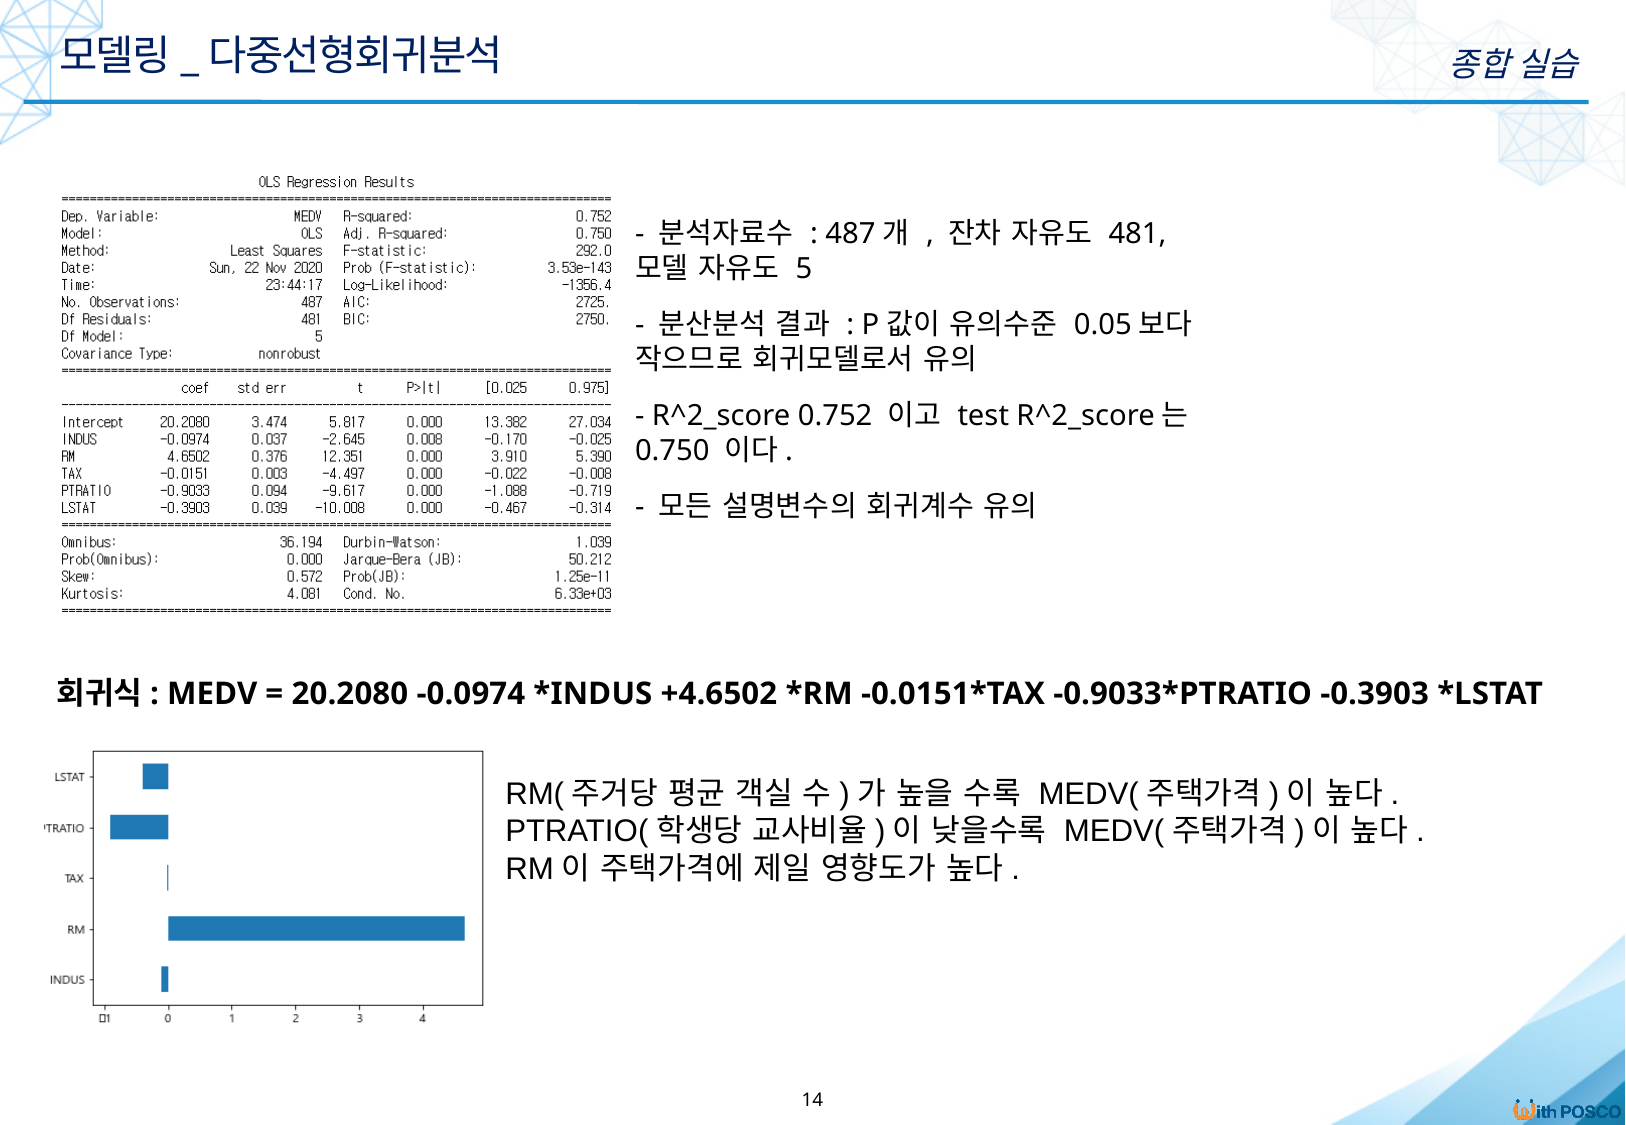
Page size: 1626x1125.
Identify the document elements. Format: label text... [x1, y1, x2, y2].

text_box 모델링_다중선형회귀분석 [44, 21, 1321, 87]
text_box 종합 실습 [1321, 35, 1594, 81]
text_box RM(주거당 평균 객실 수)가 높을 수록 MEDV(주택가격)이 높다. PTRATIO(학생당 교사비율)이 낮을수록 MEDV(주택가격)이 높다. RM이 주택가격에 제일 영향도가 높다. [507, 765, 1560, 893]
text_box 회귀식: MEDV = 20.2080 -0.0974 *INDUS +4.6502 *RM -0.0151*TAX -0.9033*PTRATIO -0.3903 *LSTAT [41, 665, 1560, 756]
text_box - 분석자료수 : 487개 , 잔차 자유도 481, 모델 자유도 5 - 분산분석 결과 : P값이 유의수준 0.05보다 작으므로 회귀모델로서 유의 - R^2_score 0.752 이고 test R^2_score는 0.750 이다. - 모든 설명변수의 회귀계수 유의 [624, 207, 1240, 273]
picture [0, 0, 1625, 1125]
